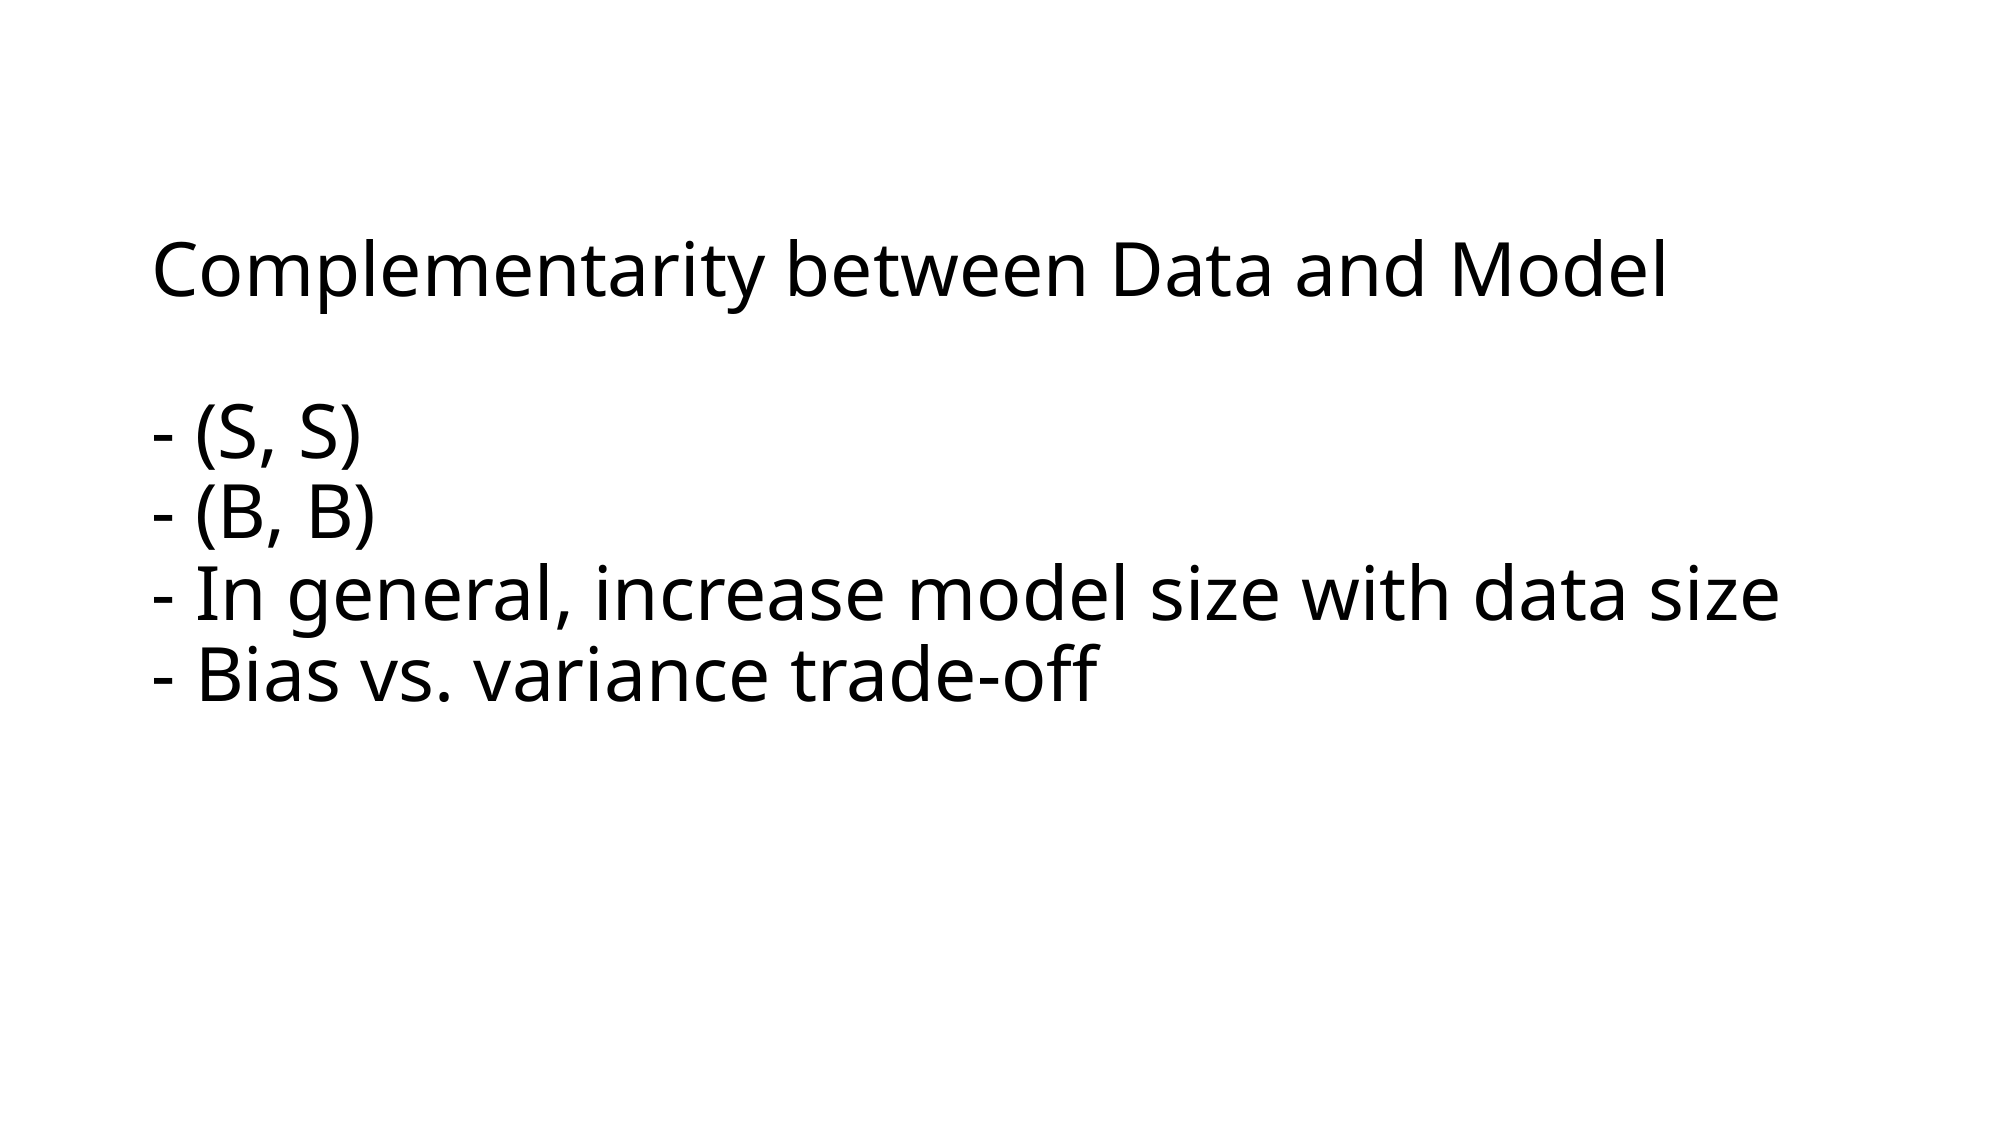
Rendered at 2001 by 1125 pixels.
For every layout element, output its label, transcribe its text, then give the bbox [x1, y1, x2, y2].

title Complementarity between Data and Model - (S, S) - (B, B) - In general, increase model size with data size - Bias vs. variance trade-off [136, 286, 1908, 815]
